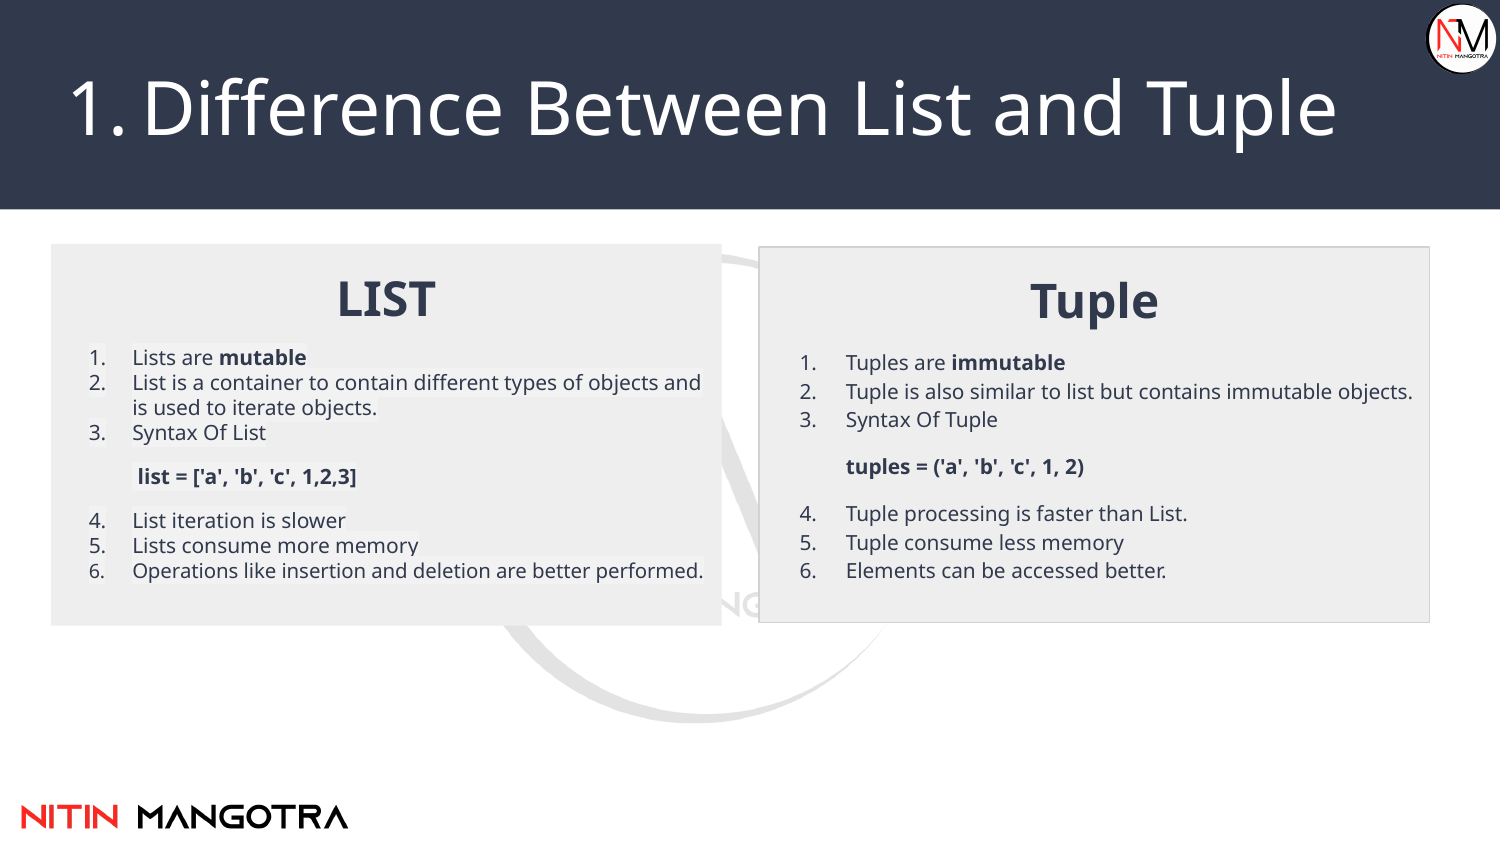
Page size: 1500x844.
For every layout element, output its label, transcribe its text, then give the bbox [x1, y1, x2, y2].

list Tuple Tuples are immutable Tuple is also similar to list but contains immutable objects. Syntax Of Tuple tuples = ('a', 'b', 'c', 1, 2) Tuple processing is faster than List. Tuple consume less memory Elements can be accessed better. [759, 247, 1430, 623]
title Difference Between List and Tuple [51, 45, 1449, 148]
picture [12, 784, 356, 844]
list LIST Lists are mutable List is a container to contain different types of objects and is used to iterate objects. Syntax Of List list = ['a', 'b', 'c', 1,2,3] List iteration is slower Lists consume more memory Operations like insertion and deletion are better performed. [51, 243, 722, 626]
picture [1422, 0, 1500, 78]
